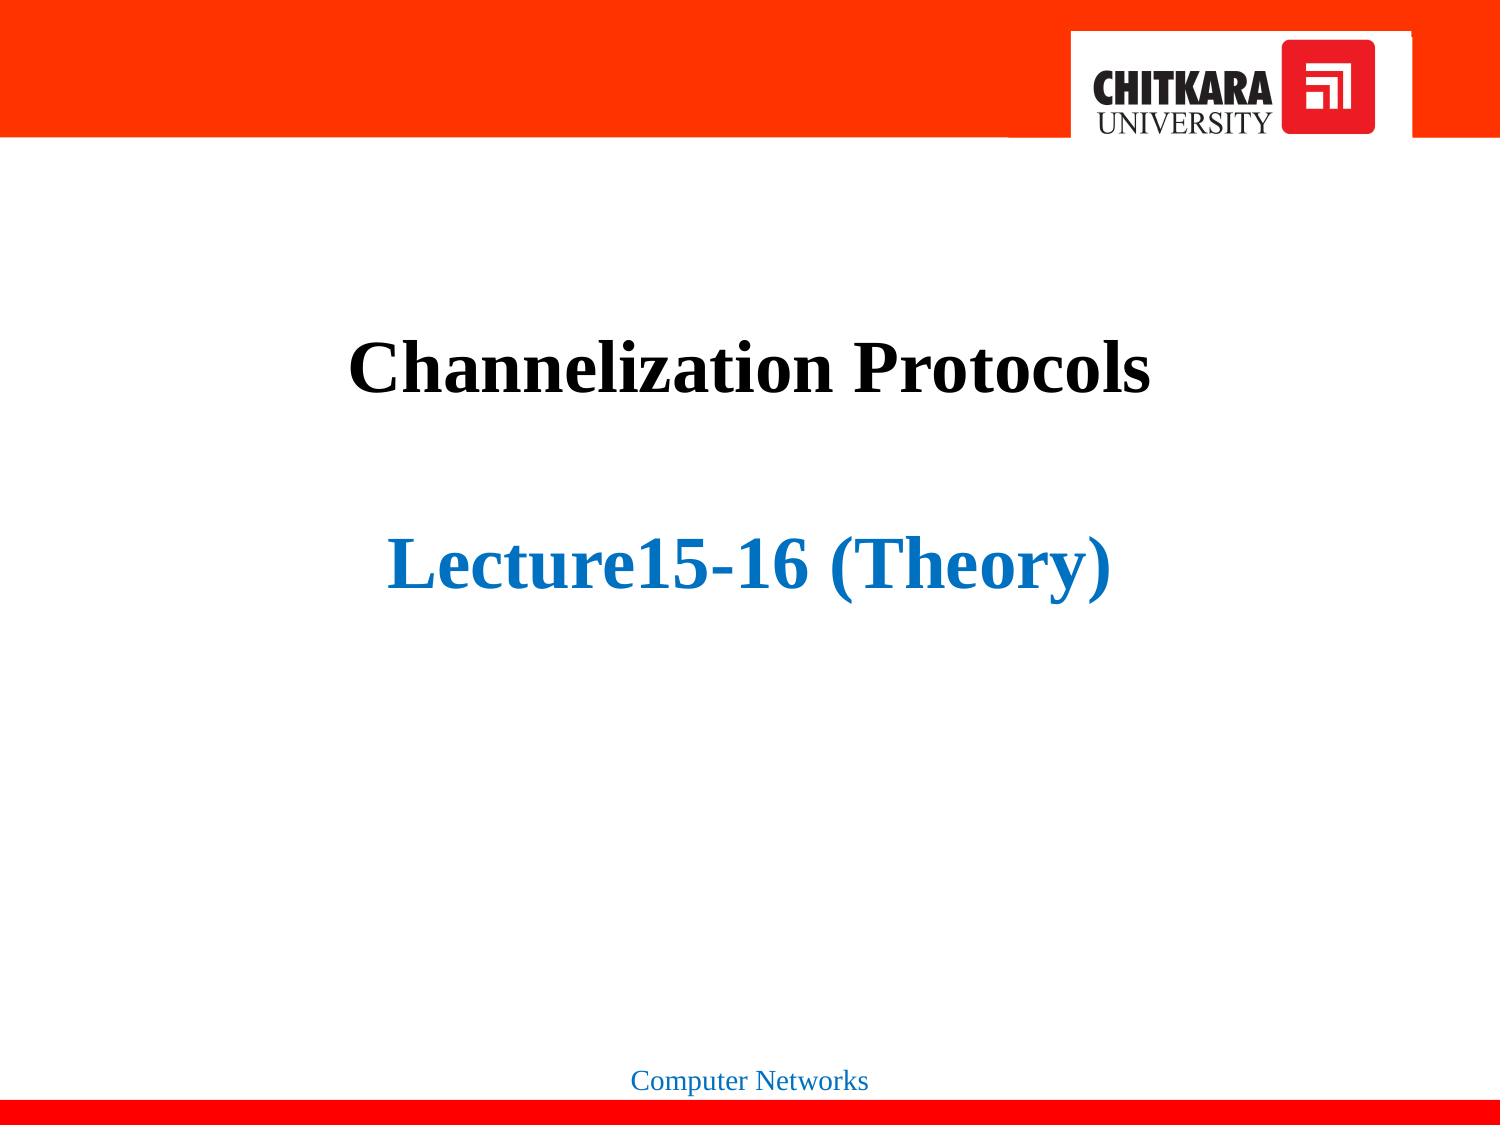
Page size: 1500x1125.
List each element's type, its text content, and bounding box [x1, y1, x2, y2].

footer Computer Networks [60, 1048, 1440, 1109]
text_box Channelization Protocols Lecture15-16 (Theory) [203, 193, 1297, 630]
picture [1074, 37, 1390, 138]
